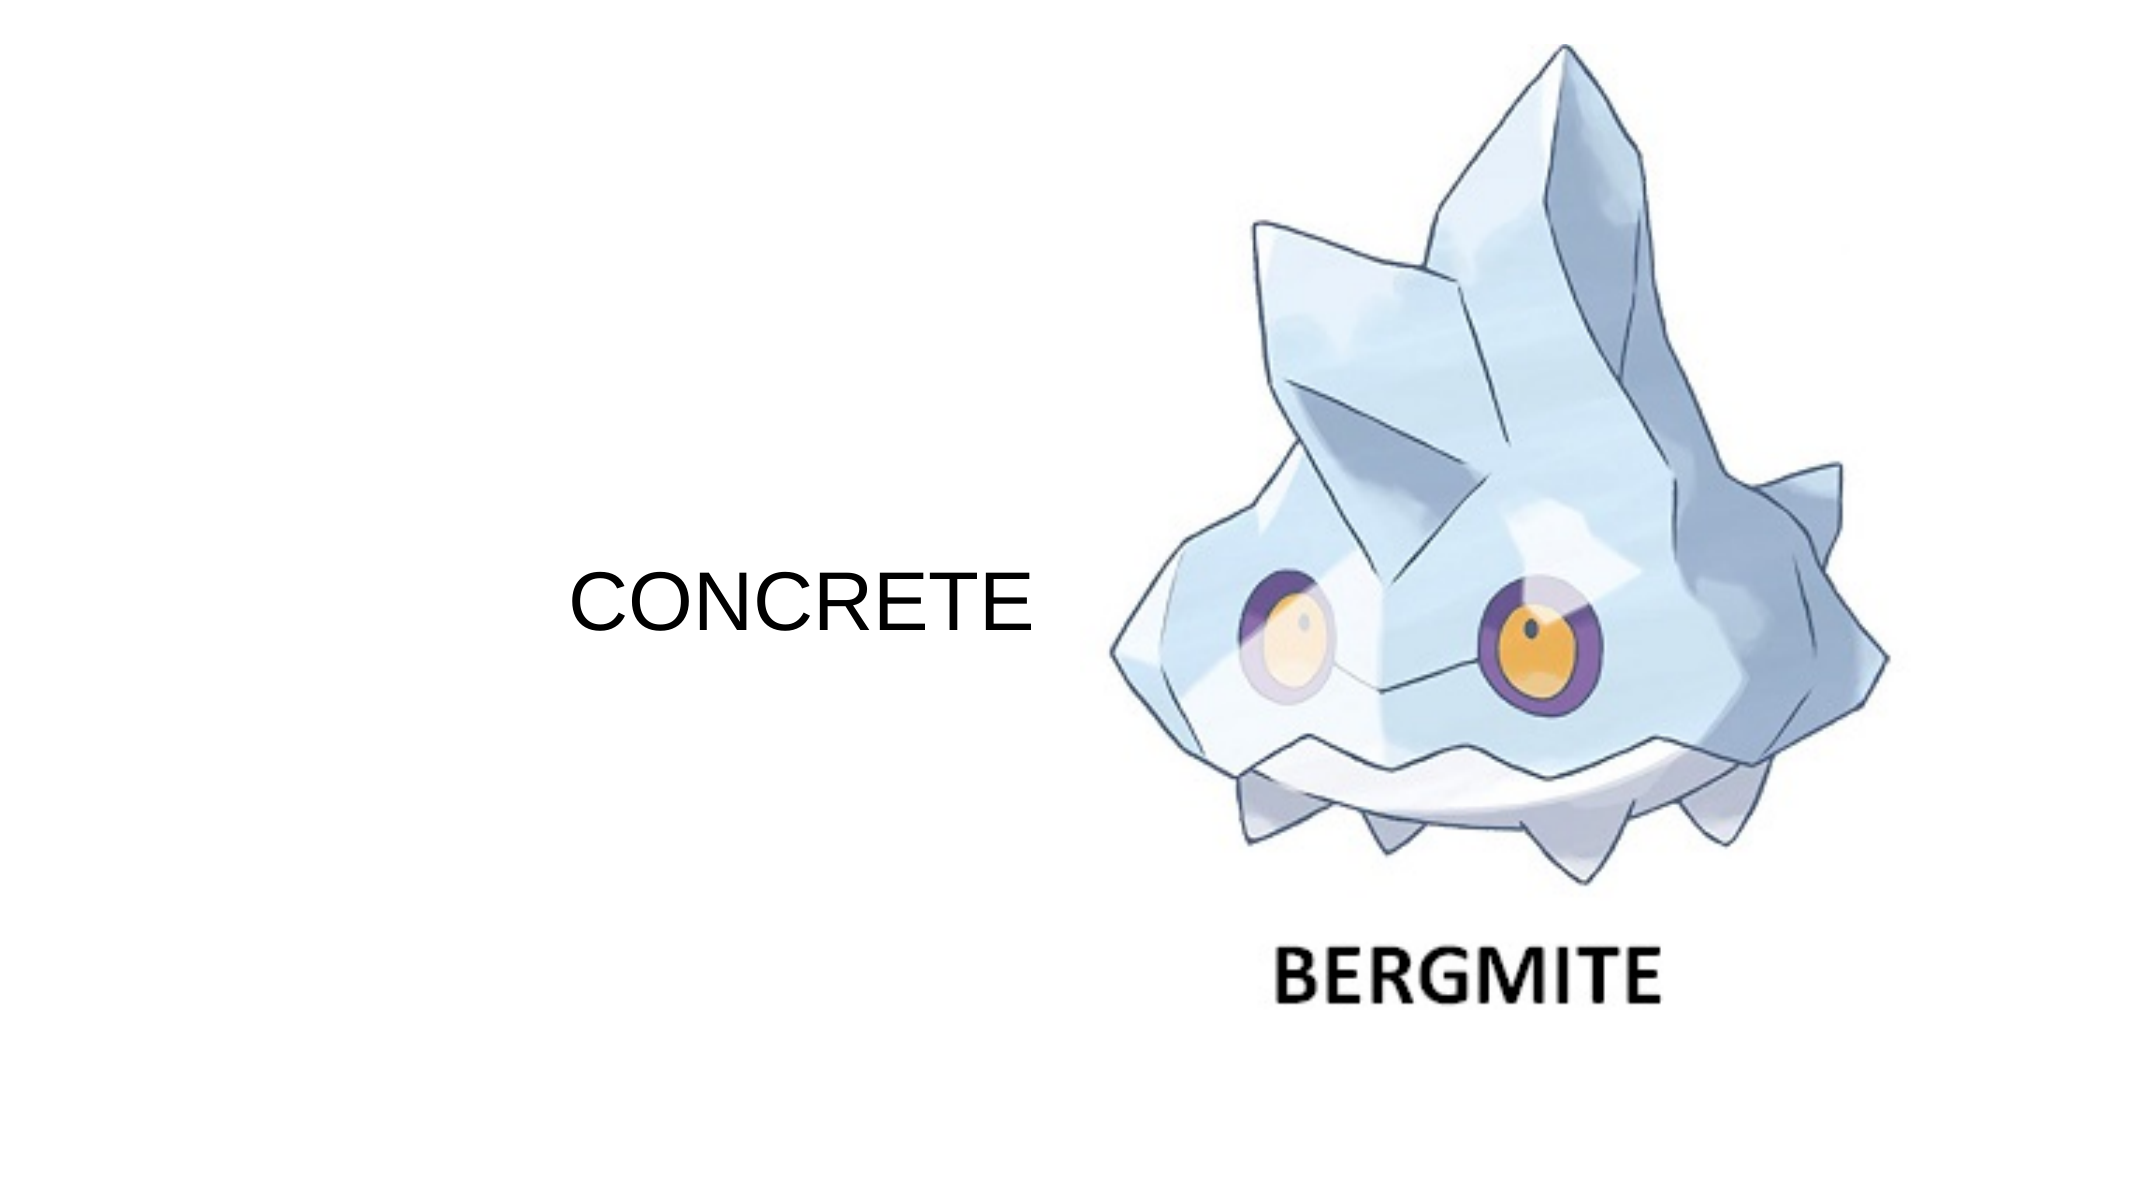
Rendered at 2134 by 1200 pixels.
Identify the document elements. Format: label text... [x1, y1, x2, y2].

text_box CONCRETE [269, 539, 1050, 655]
picture [1079, 44, 1922, 1170]
